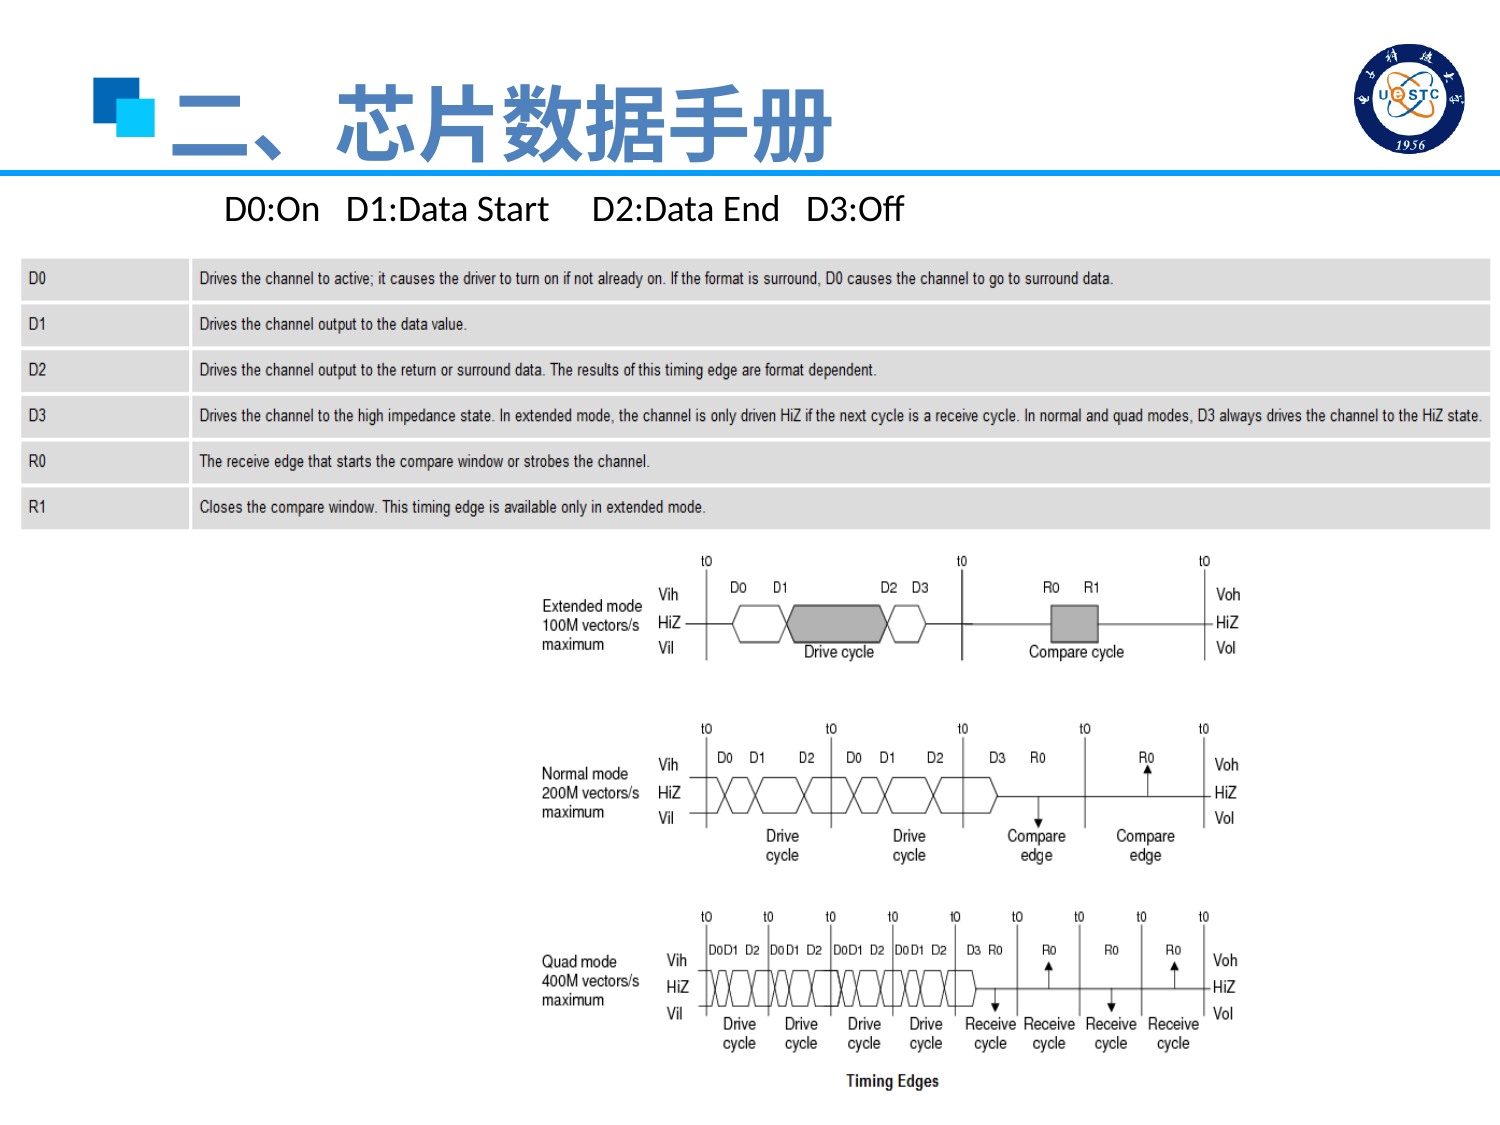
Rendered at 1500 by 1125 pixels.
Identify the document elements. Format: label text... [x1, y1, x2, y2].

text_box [93, 77, 155, 138]
text_box 二、芯片数据手册 [153, 64, 850, 171]
picture [1340, 34, 1483, 163]
picture [17, 255, 1500, 1107]
text_box D0:On D1:Data Start D2:Data End D3:Off [209, 180, 1308, 237]
